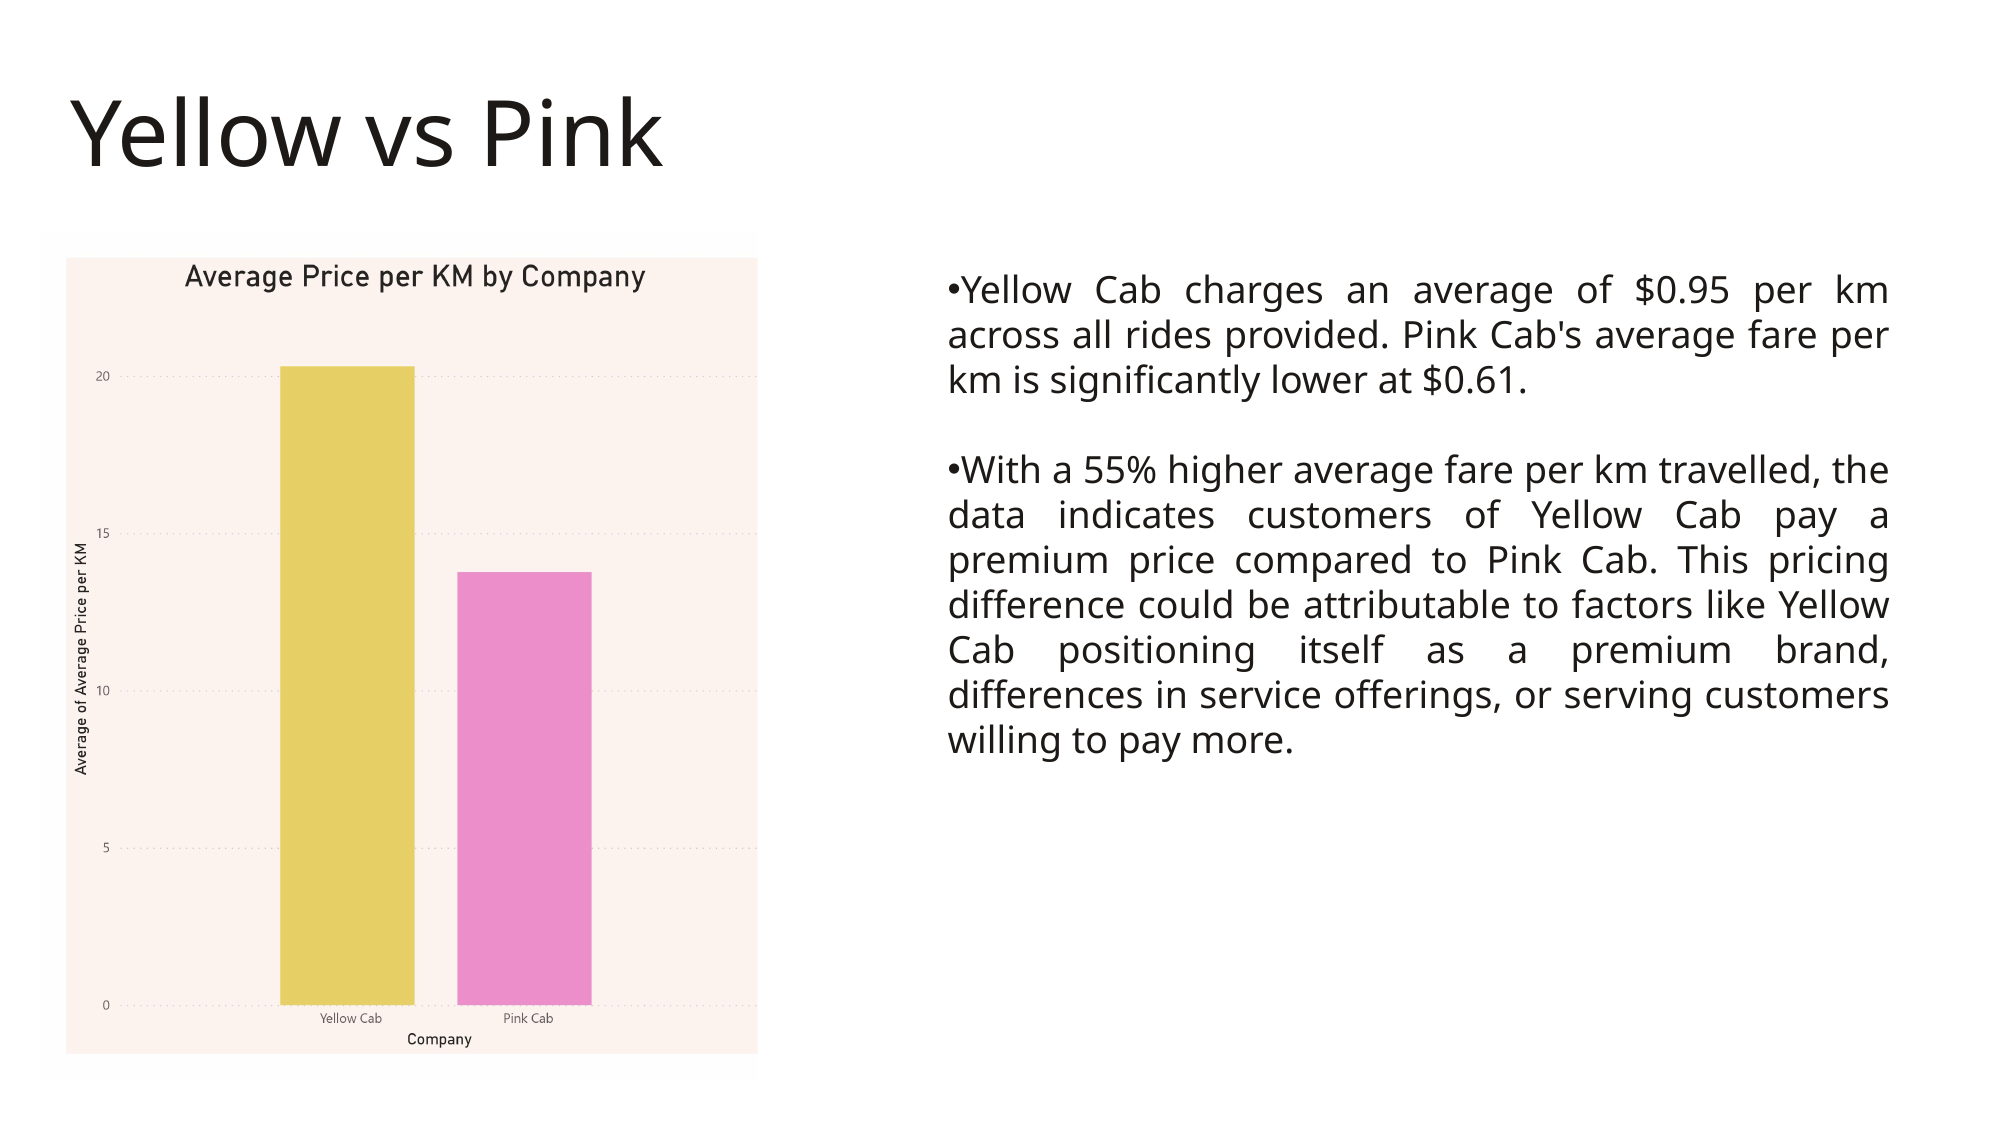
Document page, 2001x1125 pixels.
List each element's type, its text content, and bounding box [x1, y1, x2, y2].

title Yellow vs Pink [55, 59, 1287, 214]
picture [40, 231, 758, 1080]
text_box Yellow Cab charges an average of $0.95 per km across all rides provided. Pink Cab's average fare per km is significantly lower at $0.61. With a 55% higher average fare per km travelled, the data indicates customers of Yellow Cab pay a premium price compared to Pink Cab. This pricing difference could be attributable to factors like Yellow Cab positioning itself as a premium brand, differences in service offerings, or serving customers willing to pay more. [932, 258, 1906, 904]
